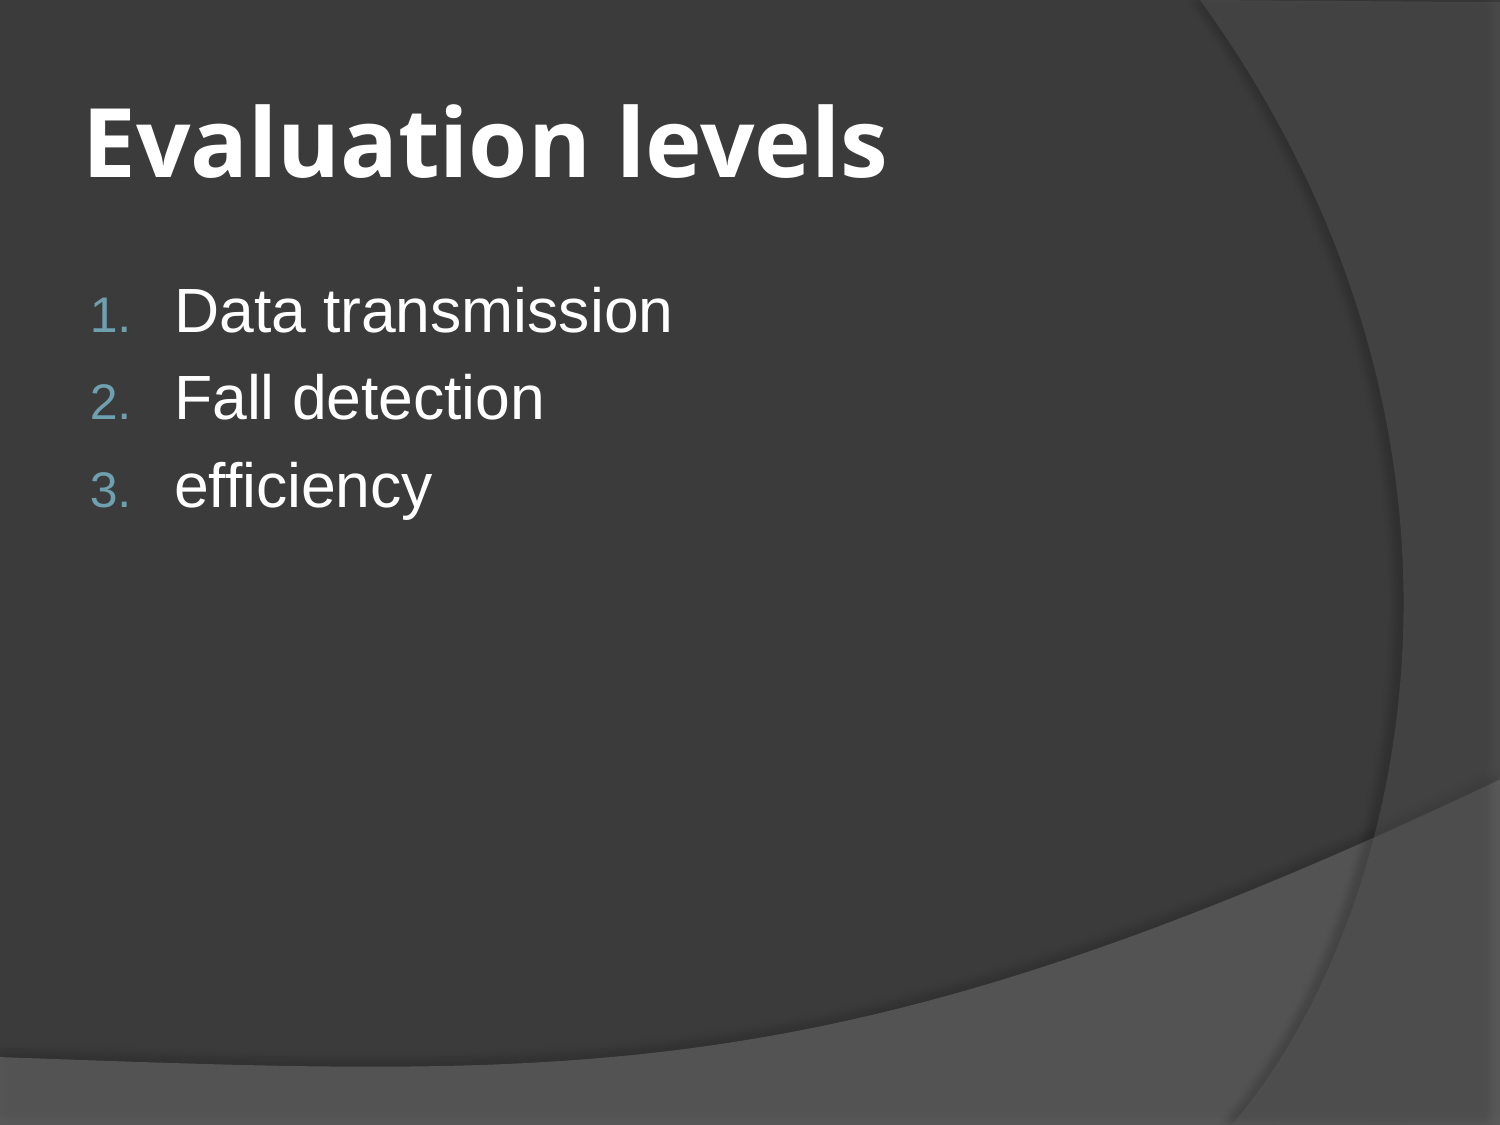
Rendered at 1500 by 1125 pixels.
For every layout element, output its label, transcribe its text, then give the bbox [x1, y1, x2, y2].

title Evaluation levels [75, 45, 1300, 233]
list Data transmission Fall detection efficiency [75, 262, 1300, 1005]
